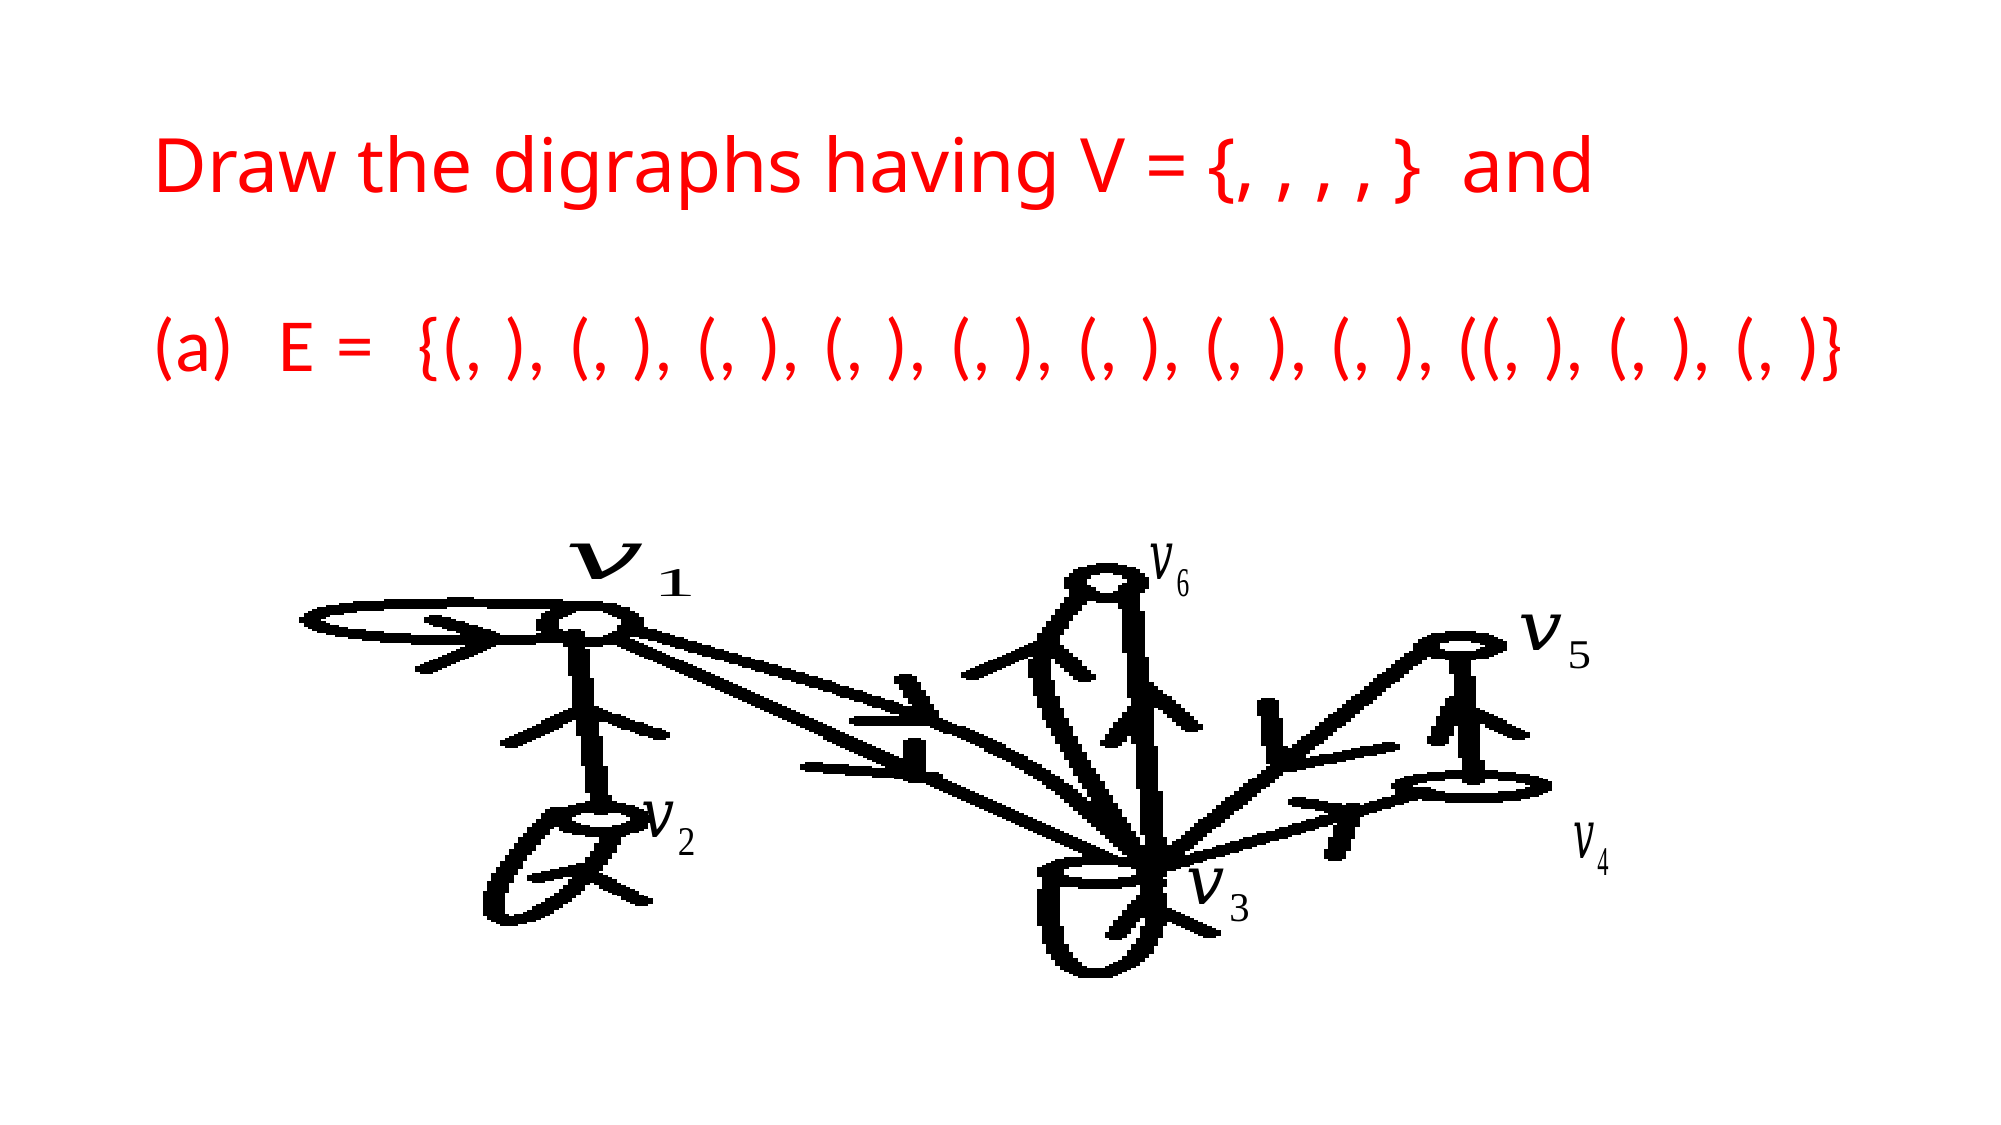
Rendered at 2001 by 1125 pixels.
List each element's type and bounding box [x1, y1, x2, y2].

picture [219, 542, 1727, 1014]
